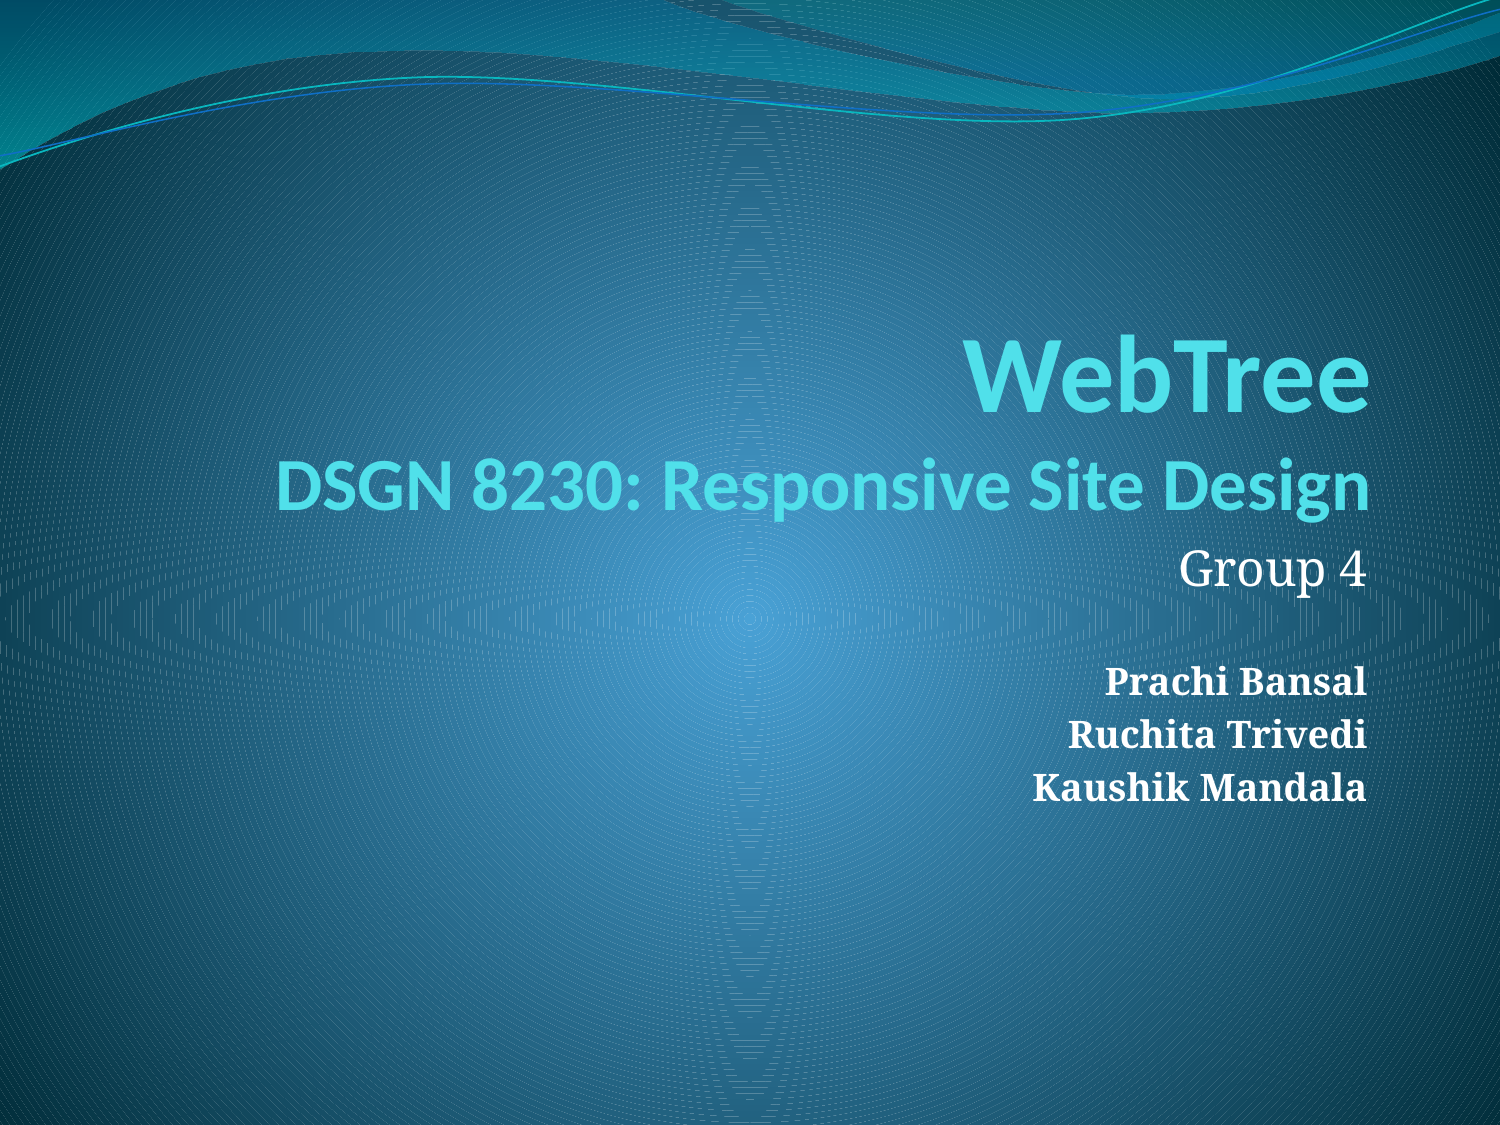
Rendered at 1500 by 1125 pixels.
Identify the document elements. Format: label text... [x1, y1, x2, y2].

subtitle Group 4 Prachi Bansal Ruchita Trivedi Kaushik Mandala [87, 529, 1376, 818]
title WebTree DSGN 8230: Responsive Site Design [87, 224, 1376, 525]
